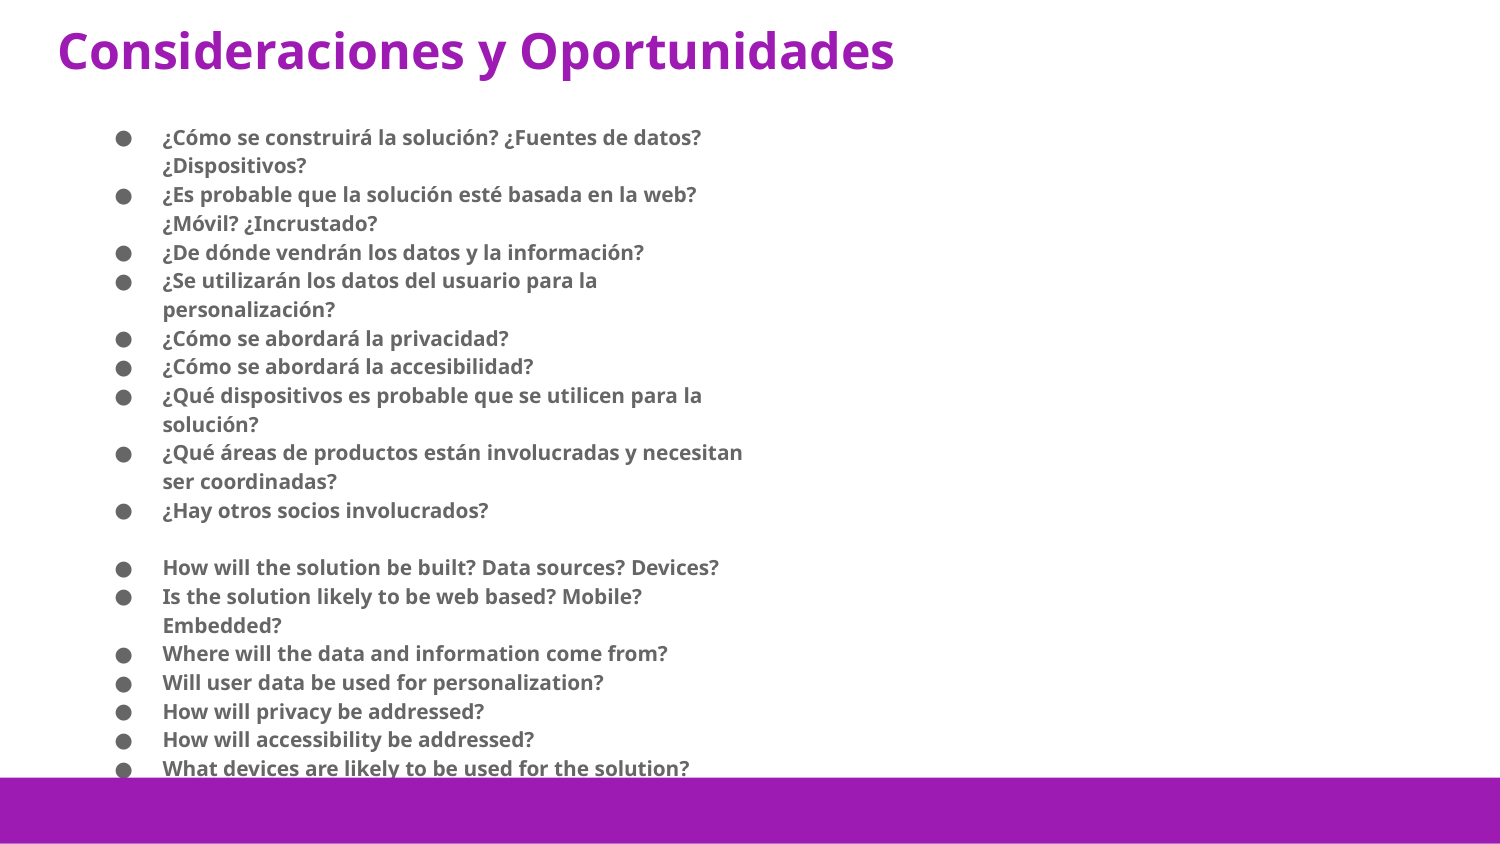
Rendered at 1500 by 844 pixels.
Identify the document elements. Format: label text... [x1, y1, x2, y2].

text_box [0, 777, 1500, 844]
text_box Consideraciones y Oportunidades [42, 4, 1412, 117]
text_box ¿Cómo se construirá la solución? ¿Fuentes de datos? ¿Dispositivos? ¿Es probable que la solución esté basada en la web? ¿Móvil? ¿Incrustado? ¿De dónde vendrán los datos y la información? ¿Se utilizarán los datos del usuario para la personalización? ¿Cómo se abordará la privacidad? ¿Cómo se abordará la accesibilidad? ¿Qué dispositivos es probable que se utilicen para la solución? ¿Qué áreas de productos están involucradas y necesitan ser coordinadas? ¿Hay otros socios involucrados? How will the solution be built? Data sources? Devices? Is the solution likely to be web based? Mobile? Embedded? Where will the data and information come from? Will user data be used for personalization? How will privacy be addressed? How will accessibility be addressed? What devices are likely to be used for the solution? What product areas are involved and need to be coordinated? Are there other partners involved? [72, 117, 771, 739]
